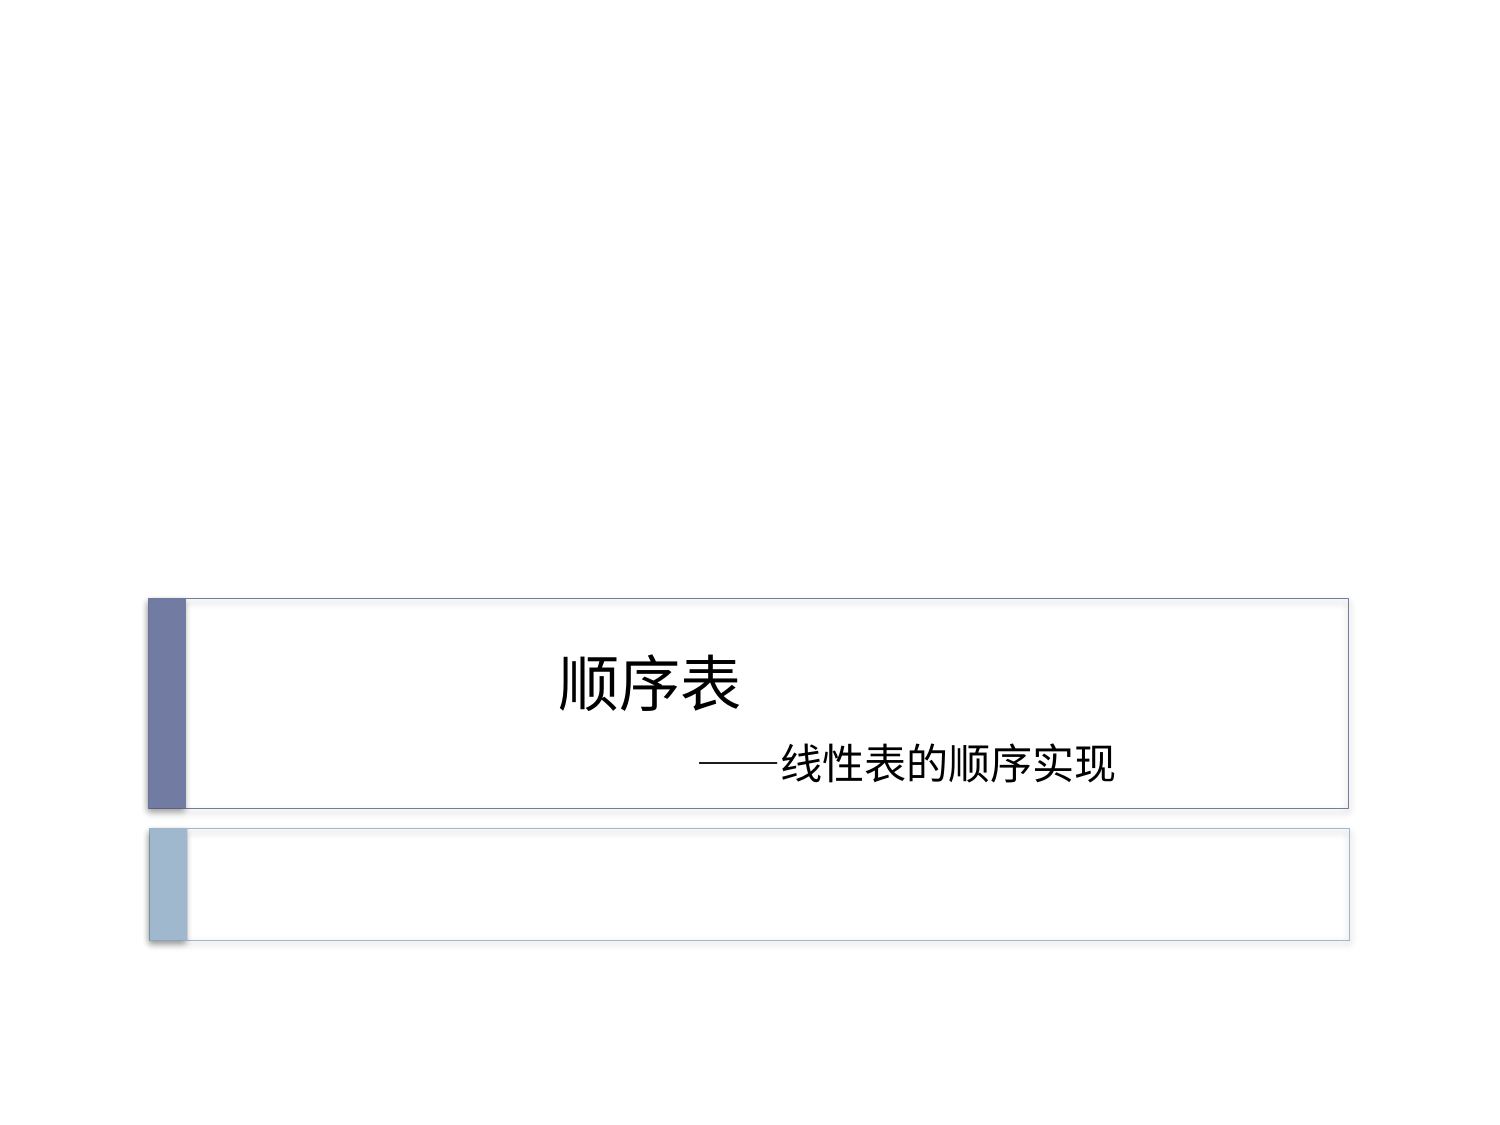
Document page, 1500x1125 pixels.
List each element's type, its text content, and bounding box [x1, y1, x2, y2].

title 顺序表 ——线性表的顺序实现 [200, 637, 1325, 800]
